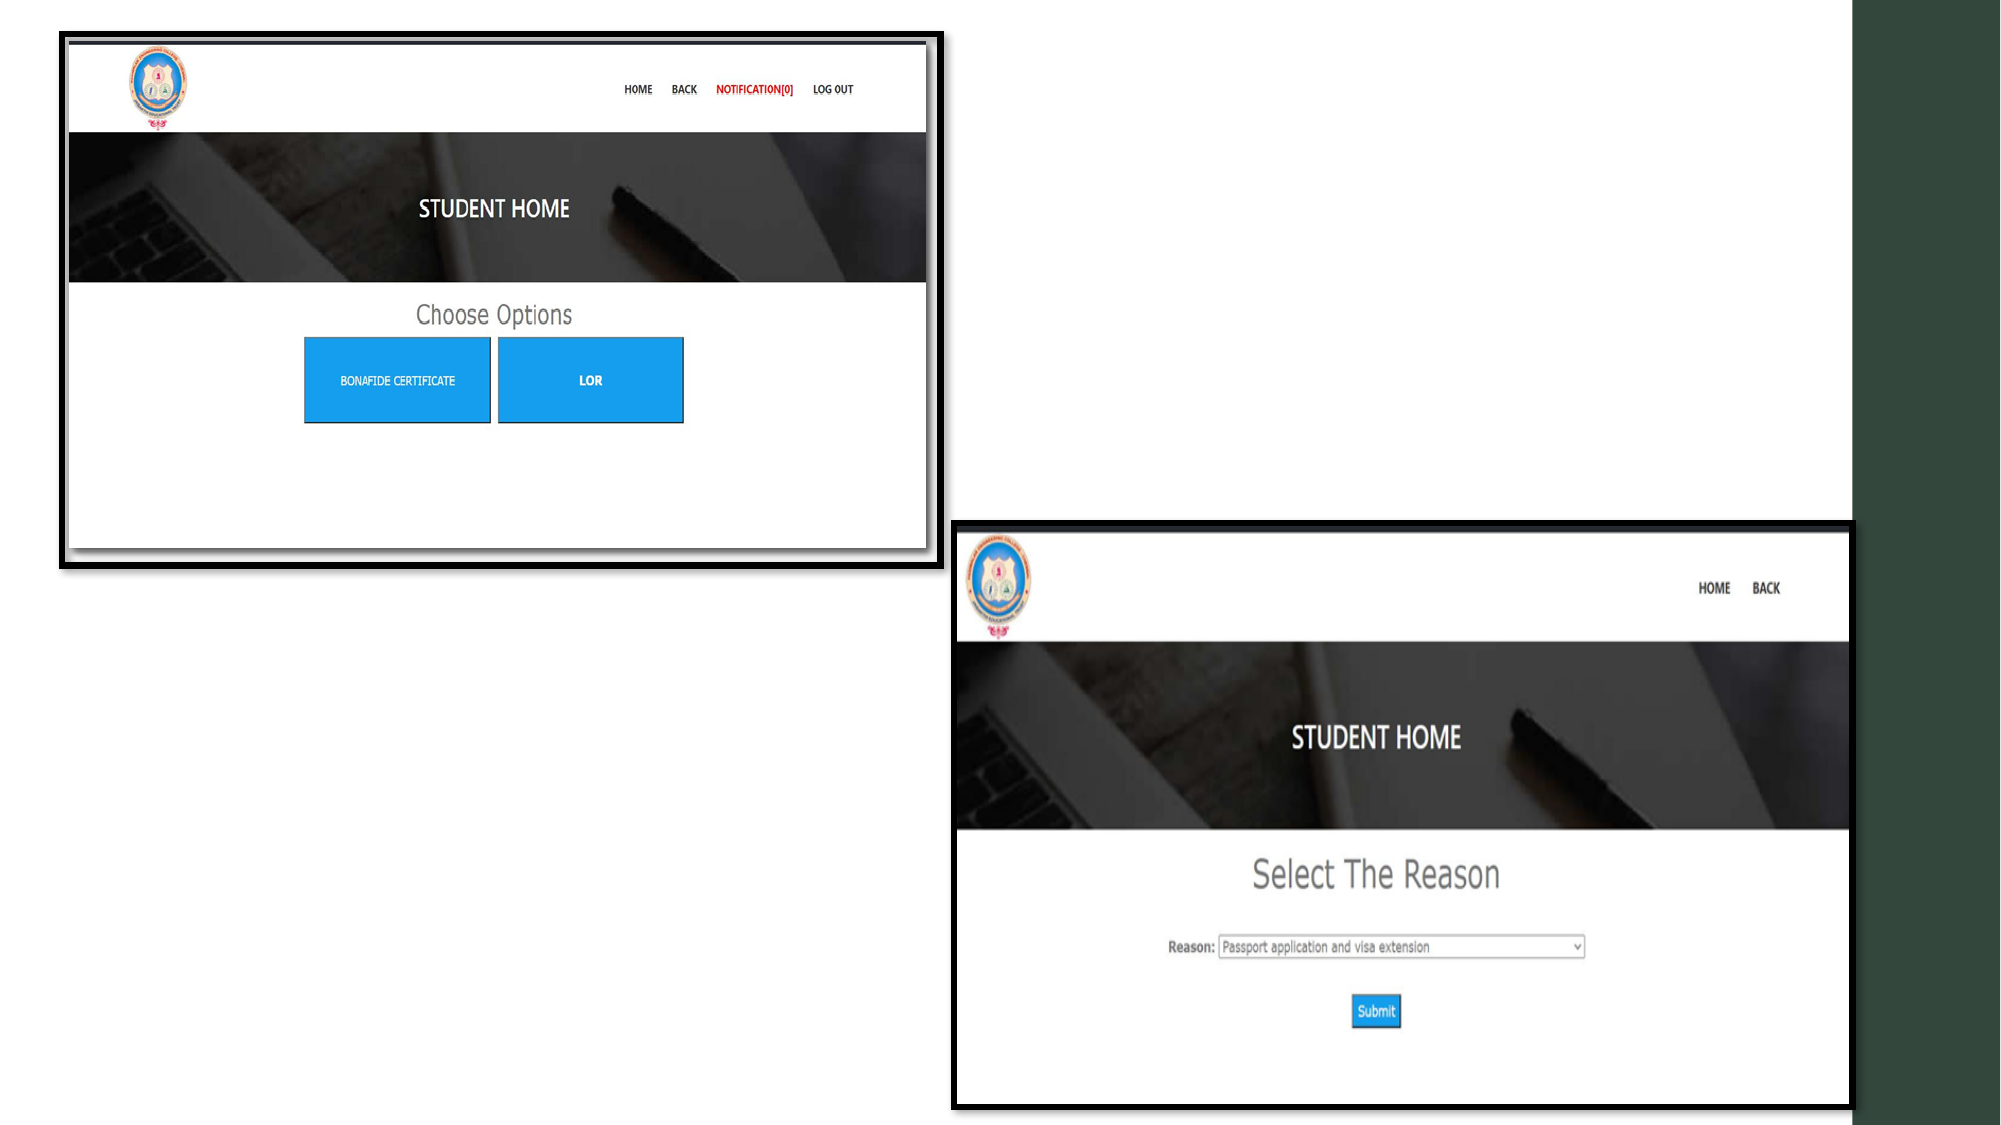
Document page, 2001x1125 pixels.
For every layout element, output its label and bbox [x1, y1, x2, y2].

picture [956, 526, 1850, 1105]
picture [64, 37, 938, 563]
